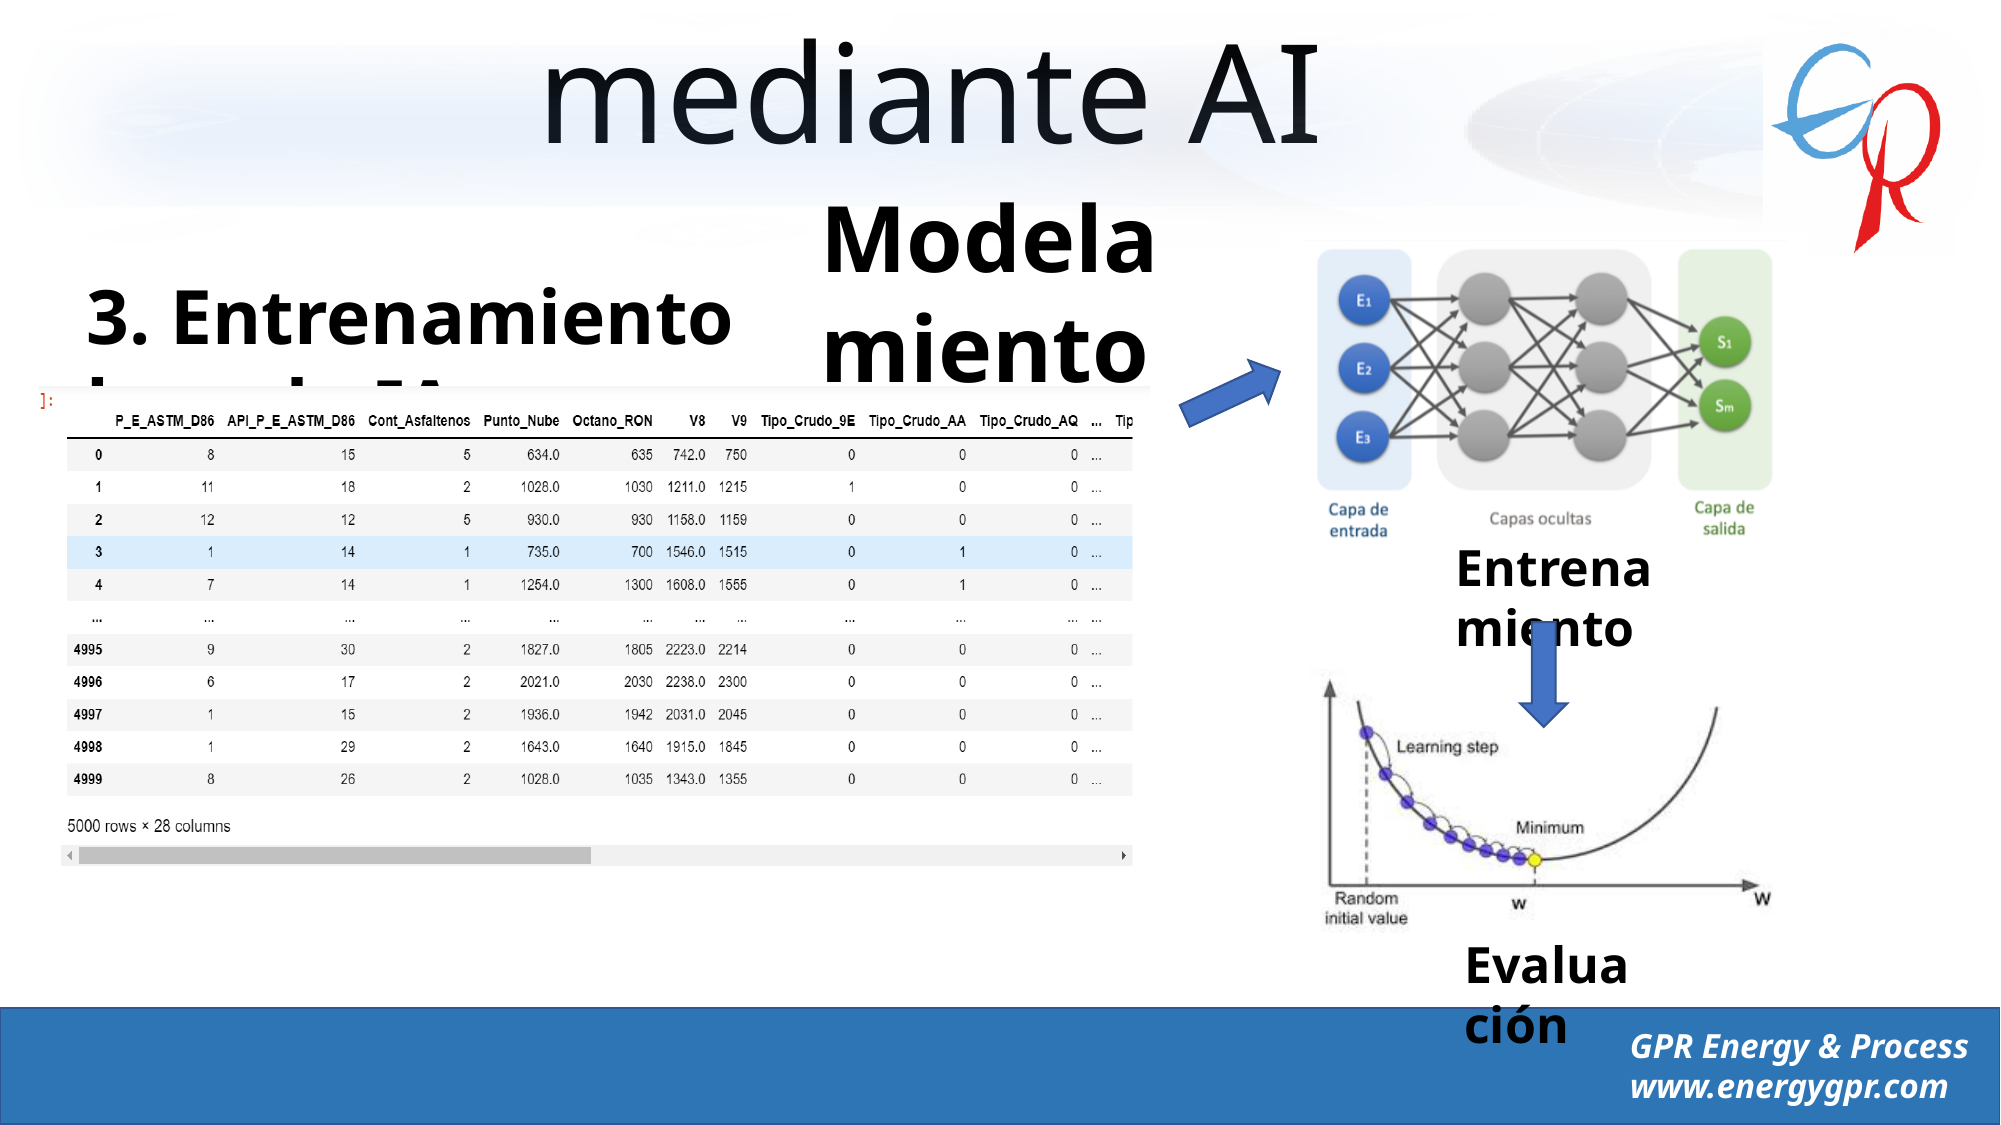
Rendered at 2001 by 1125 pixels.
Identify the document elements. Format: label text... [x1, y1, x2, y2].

picture [0, 1, 2000, 551]
text_box [1178, 358, 1280, 428]
text_box [1530, 621, 1557, 670]
text_box GPR Energy & Process www.energygpr.com [1615, 1018, 2000, 1119]
text_box [0, 1007, 2000, 1125]
text_box Modelamiento [805, 257, 1225, 408]
picture [38, 386, 1151, 870]
text_box 3. Entrenamiento basado IA [71, 261, 760, 386]
text_box Entrenamiento [1440, 551, 1694, 664]
picture [1309, 669, 1779, 933]
text_box Evaluación [1449, 933, 1648, 1062]
